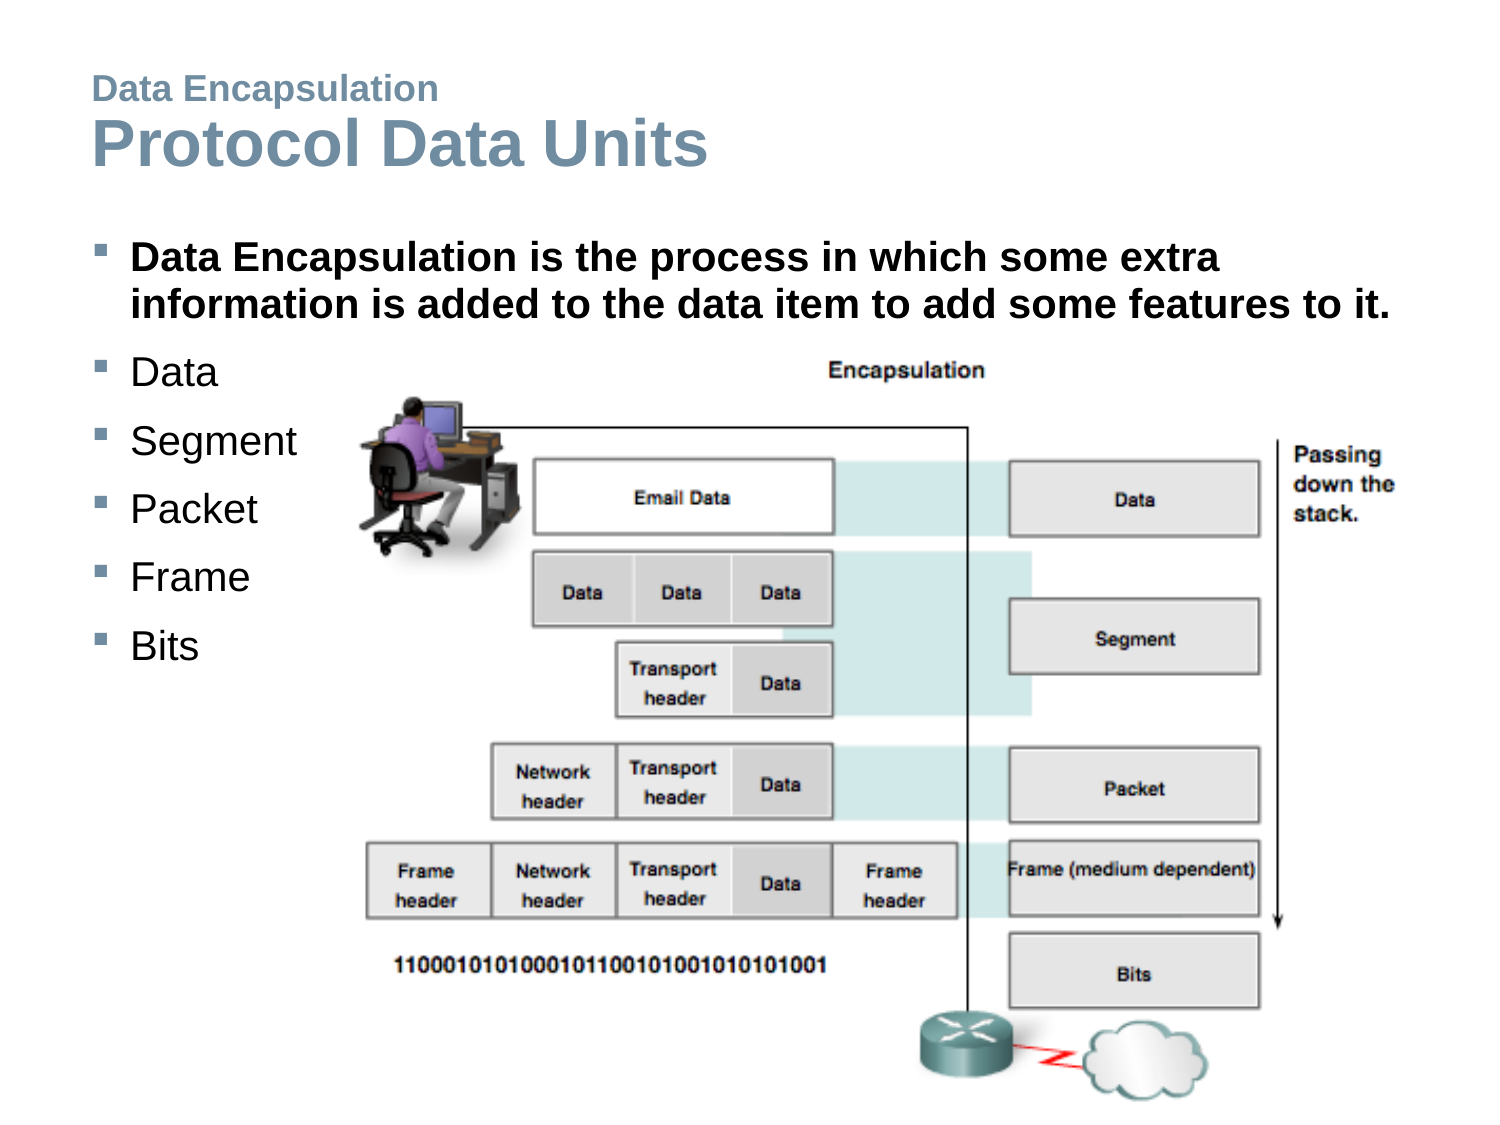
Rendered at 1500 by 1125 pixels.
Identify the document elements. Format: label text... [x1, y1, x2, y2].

picture [304, 330, 1450, 1123]
list Data Encapsulation is the process in which some extra information is added to the data item to add some features to it. Data Segment Packet Frame Bits [78, 226, 1468, 1061]
title Data Encapsulation Protocol Data Units [78, 50, 1471, 189]
